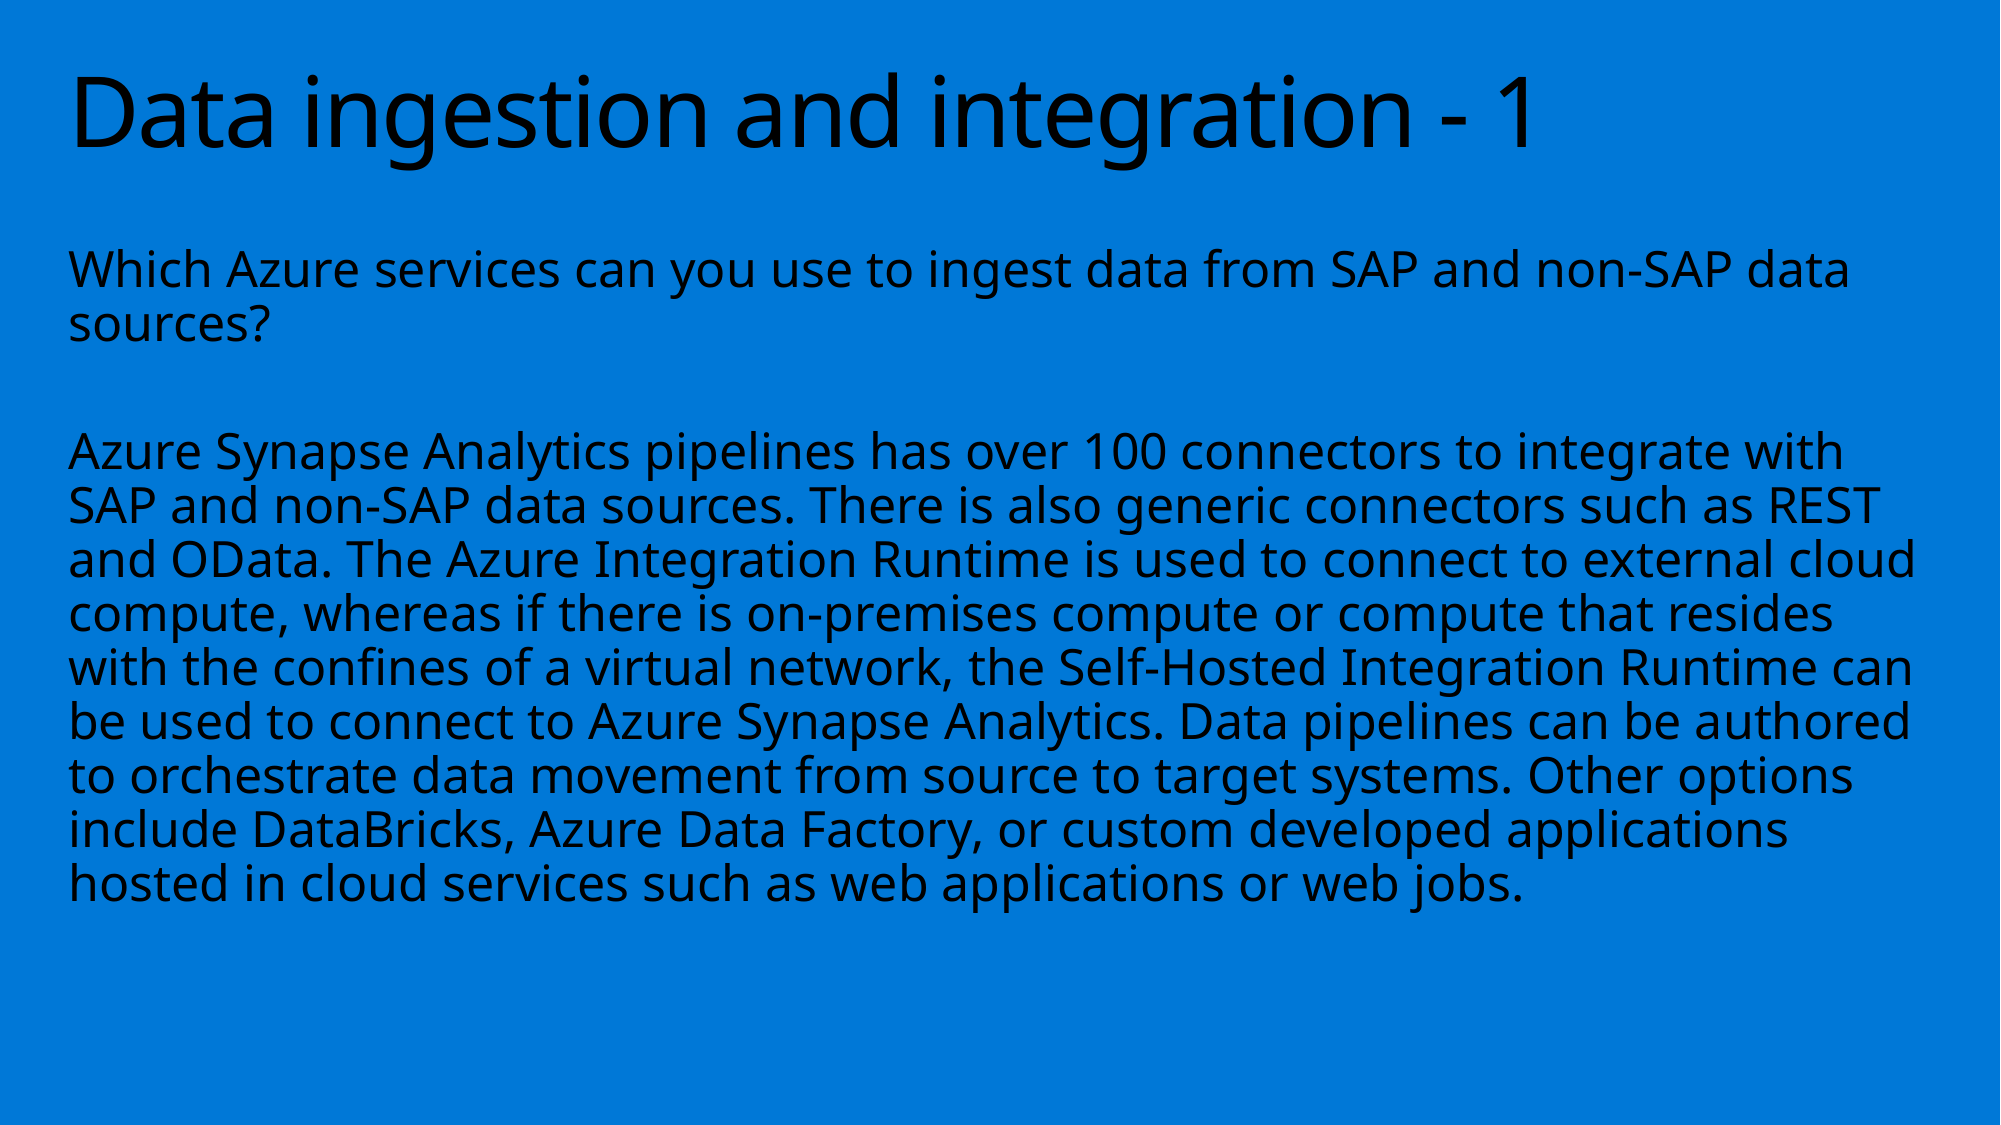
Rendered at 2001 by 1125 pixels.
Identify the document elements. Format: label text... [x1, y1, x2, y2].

list Which Azure services can you use to ingest data from SAP and non-SAP data sources? Azure Synapse Analytics pipelines has over 100 connectors to integrate with SAP and non-SAP data sources. There is also generic connectors such as REST and OData. The Azure Integration Runtime is used to connect to external cloud compute, whereas if there is on-premises compute or compute that resides with the confines of a virtual network, the Self-Hosted Integration Runtime can be used to connect to Azure Synapse Analytics. Data pipelines can be authored to orchestrate data movement from source to target systems. Other options include DataBricks, Azure Data Factory, or custom developed applications hosted in cloud services such as web applications or web jobs. [44, 229, 1956, 884]
title Data ingestion and integration - 1 [44, 47, 1957, 196]
